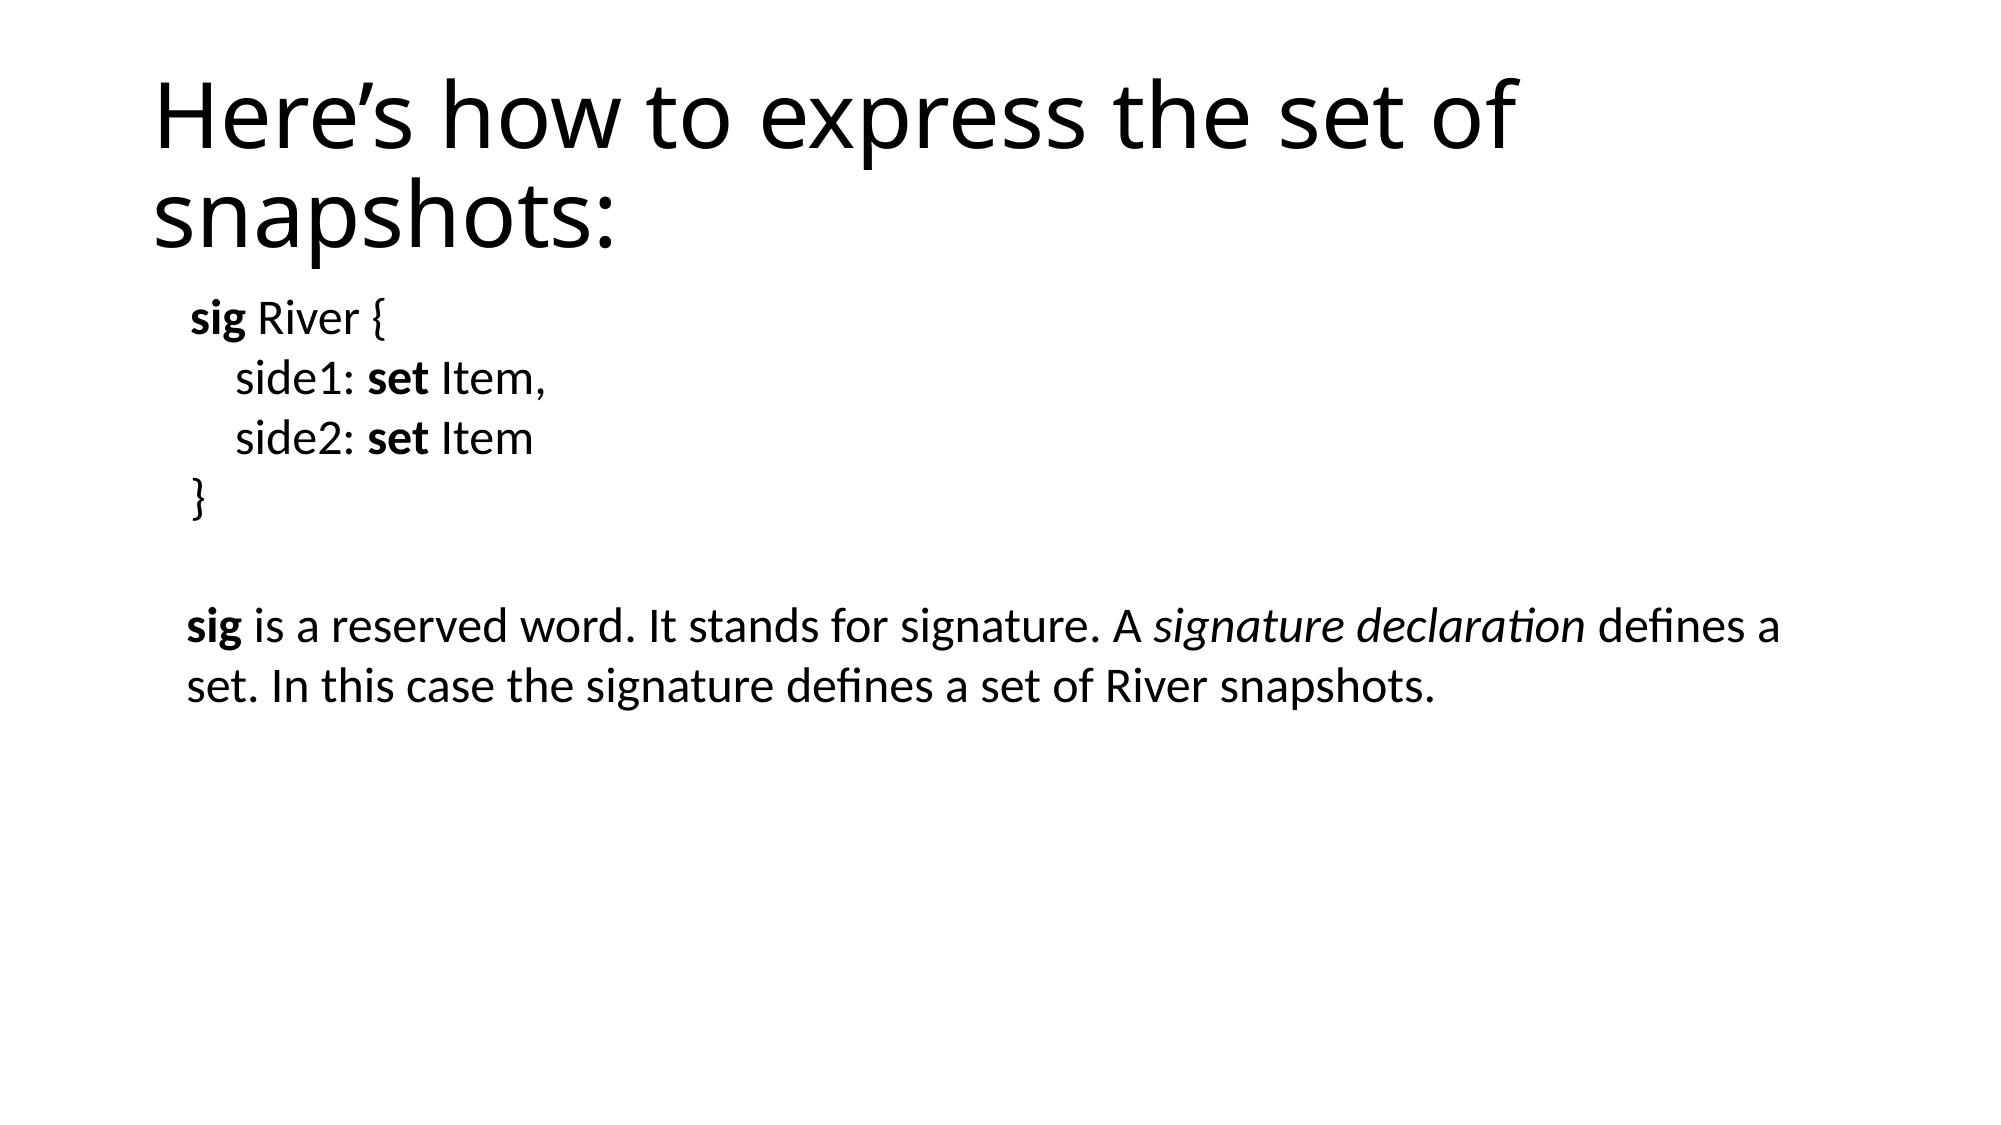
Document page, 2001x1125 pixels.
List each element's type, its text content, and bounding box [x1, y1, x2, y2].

text_box sig River { side1: set Item, side2: set Item } [175, 277, 614, 532]
title Here’s how to express the set of snapshots: [137, 59, 1863, 278]
text_box sig is a reserved word. It stands for signature. A signature declaration defines a set. In this case the signature defines a set of River snapshots. [171, 585, 1825, 721]
